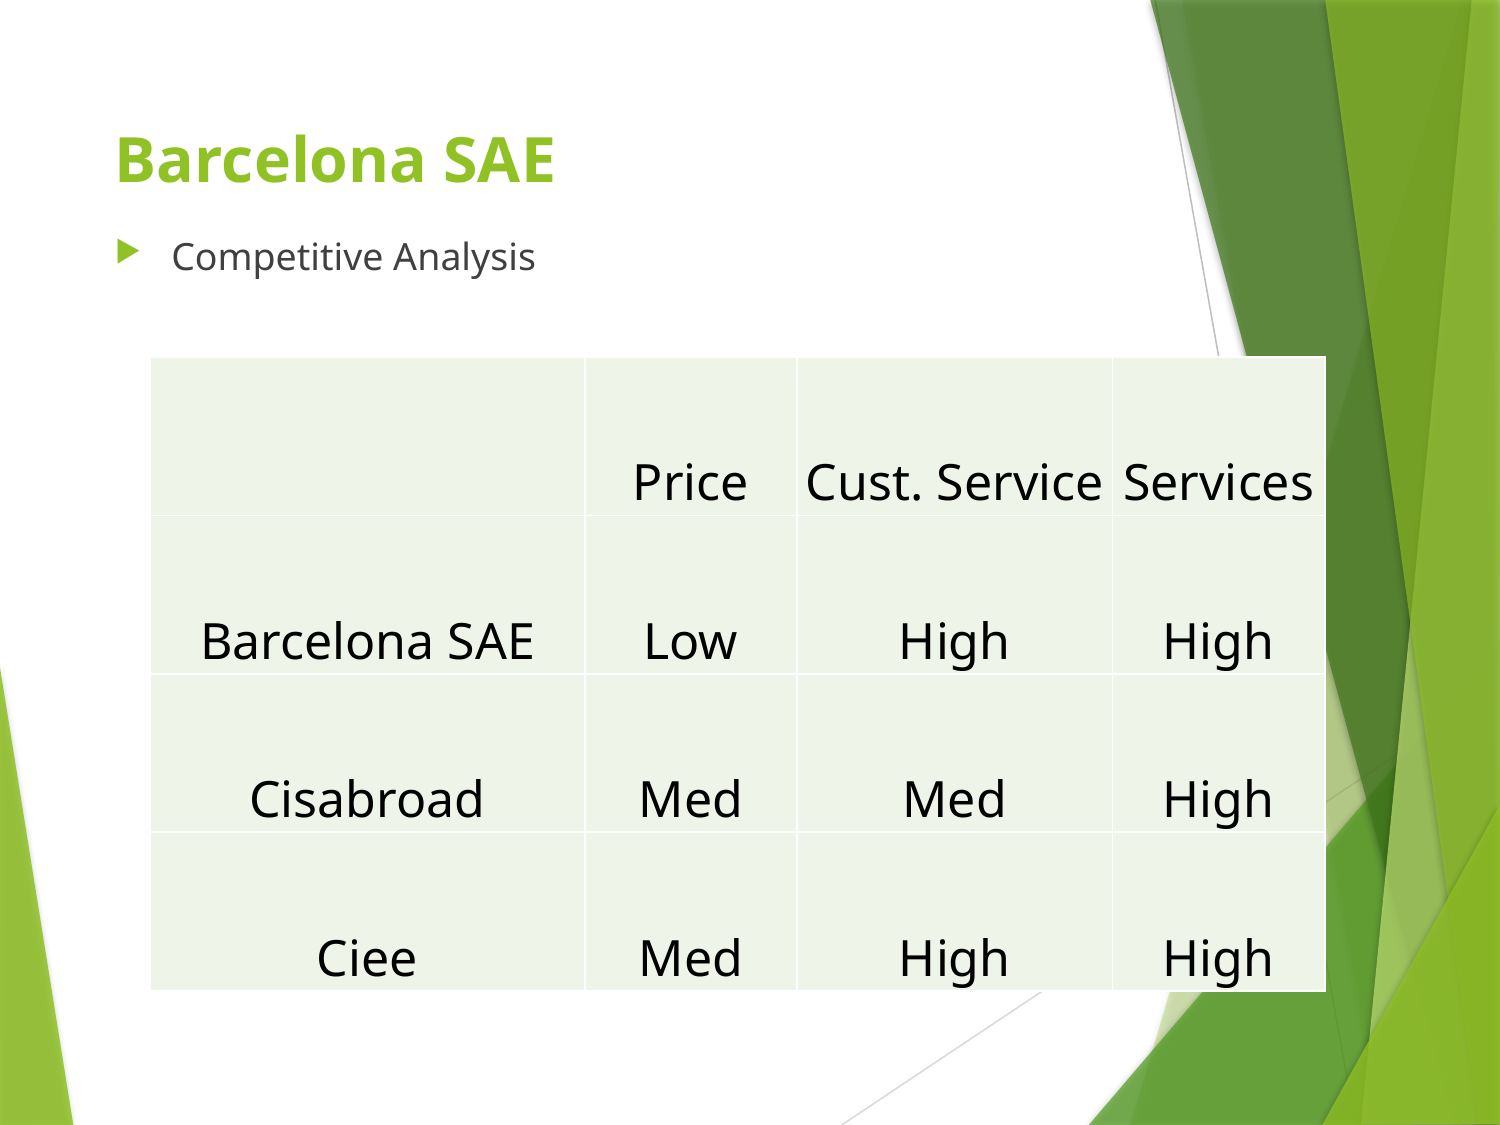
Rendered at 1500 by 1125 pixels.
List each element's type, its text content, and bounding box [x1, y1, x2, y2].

table_header Cust. Service [798, 358, 1112, 515]
table_header [151, 358, 584, 515]
table_cell Ciee [151, 833, 584, 990]
table_cell Barcelona SAE [151, 516, 584, 673]
table_cell High [1113, 675, 1324, 831]
table_cell Low [586, 516, 796, 673]
table_cell Med [586, 675, 796, 831]
table_header Price [586, 358, 796, 515]
table_cell Med [798, 675, 1112, 831]
table_header Services [1113, 358, 1324, 515]
table_cell High [1113, 516, 1324, 673]
table_cell High [798, 516, 1112, 673]
table_cell High [1113, 833, 1324, 990]
table_cell High [798, 833, 1112, 990]
list Competitive Analysis [99, 224, 1142, 992]
table_cell Med [586, 833, 796, 990]
table_cell Cisabroad [151, 675, 584, 831]
title Barcelona SAE [99, 131, 1375, 319]
